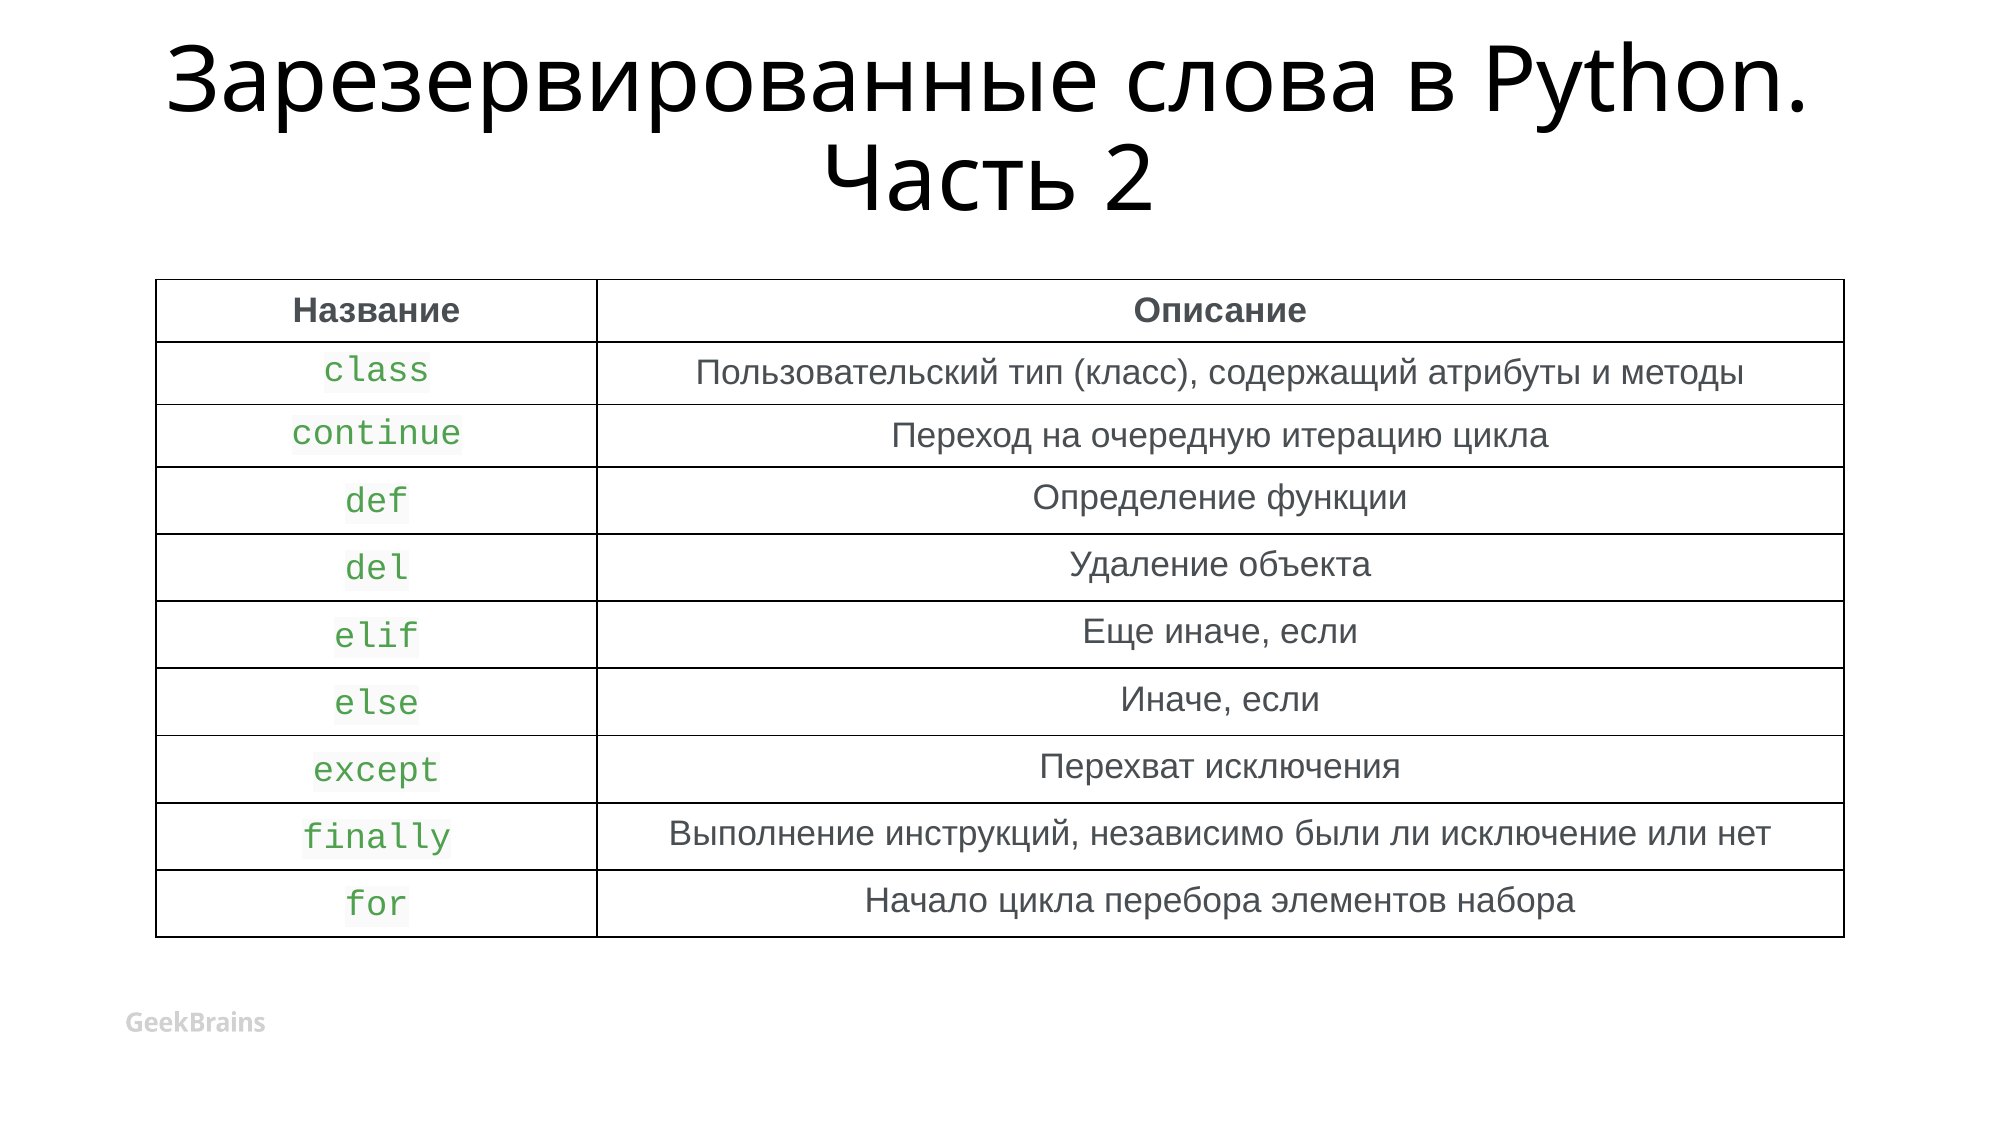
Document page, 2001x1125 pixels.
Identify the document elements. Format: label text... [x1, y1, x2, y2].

table_cell Выполнение инструкций, независимо были ли исключение или нет [598, 804, 1843, 869]
title Зарезервированные слова в Python. Часть 2 [62, 108, 1916, 238]
table_cell else [157, 669, 596, 735]
table_cell Иначе, если [598, 669, 1843, 735]
table_cell finally [157, 804, 596, 869]
table_cell except [157, 736, 596, 802]
table_cell elif [157, 602, 596, 667]
table_cell continue [157, 405, 596, 466]
table_cell Определение функции [598, 468, 1843, 533]
table_header Название [157, 280, 596, 341]
table_cell Перехват исключения [598, 736, 1843, 802]
table_cell Удаление объекта [598, 535, 1843, 600]
picture [126, 1011, 265, 1032]
table_cell for [157, 871, 596, 936]
table_cell Пользовательский тип (класс), содержащий атрибуты и методы [598, 343, 1843, 404]
table_cell Переход на очередную итерацию цикла [598, 405, 1843, 466]
table_cell Еще иначе, если [598, 602, 1843, 667]
table_header Описание [598, 280, 1843, 341]
table_cell def [157, 468, 596, 533]
table_cell class [157, 343, 596, 404]
table_cell del [157, 535, 596, 600]
table_cell Начало цикла перебора элементов набора [598, 871, 1843, 936]
